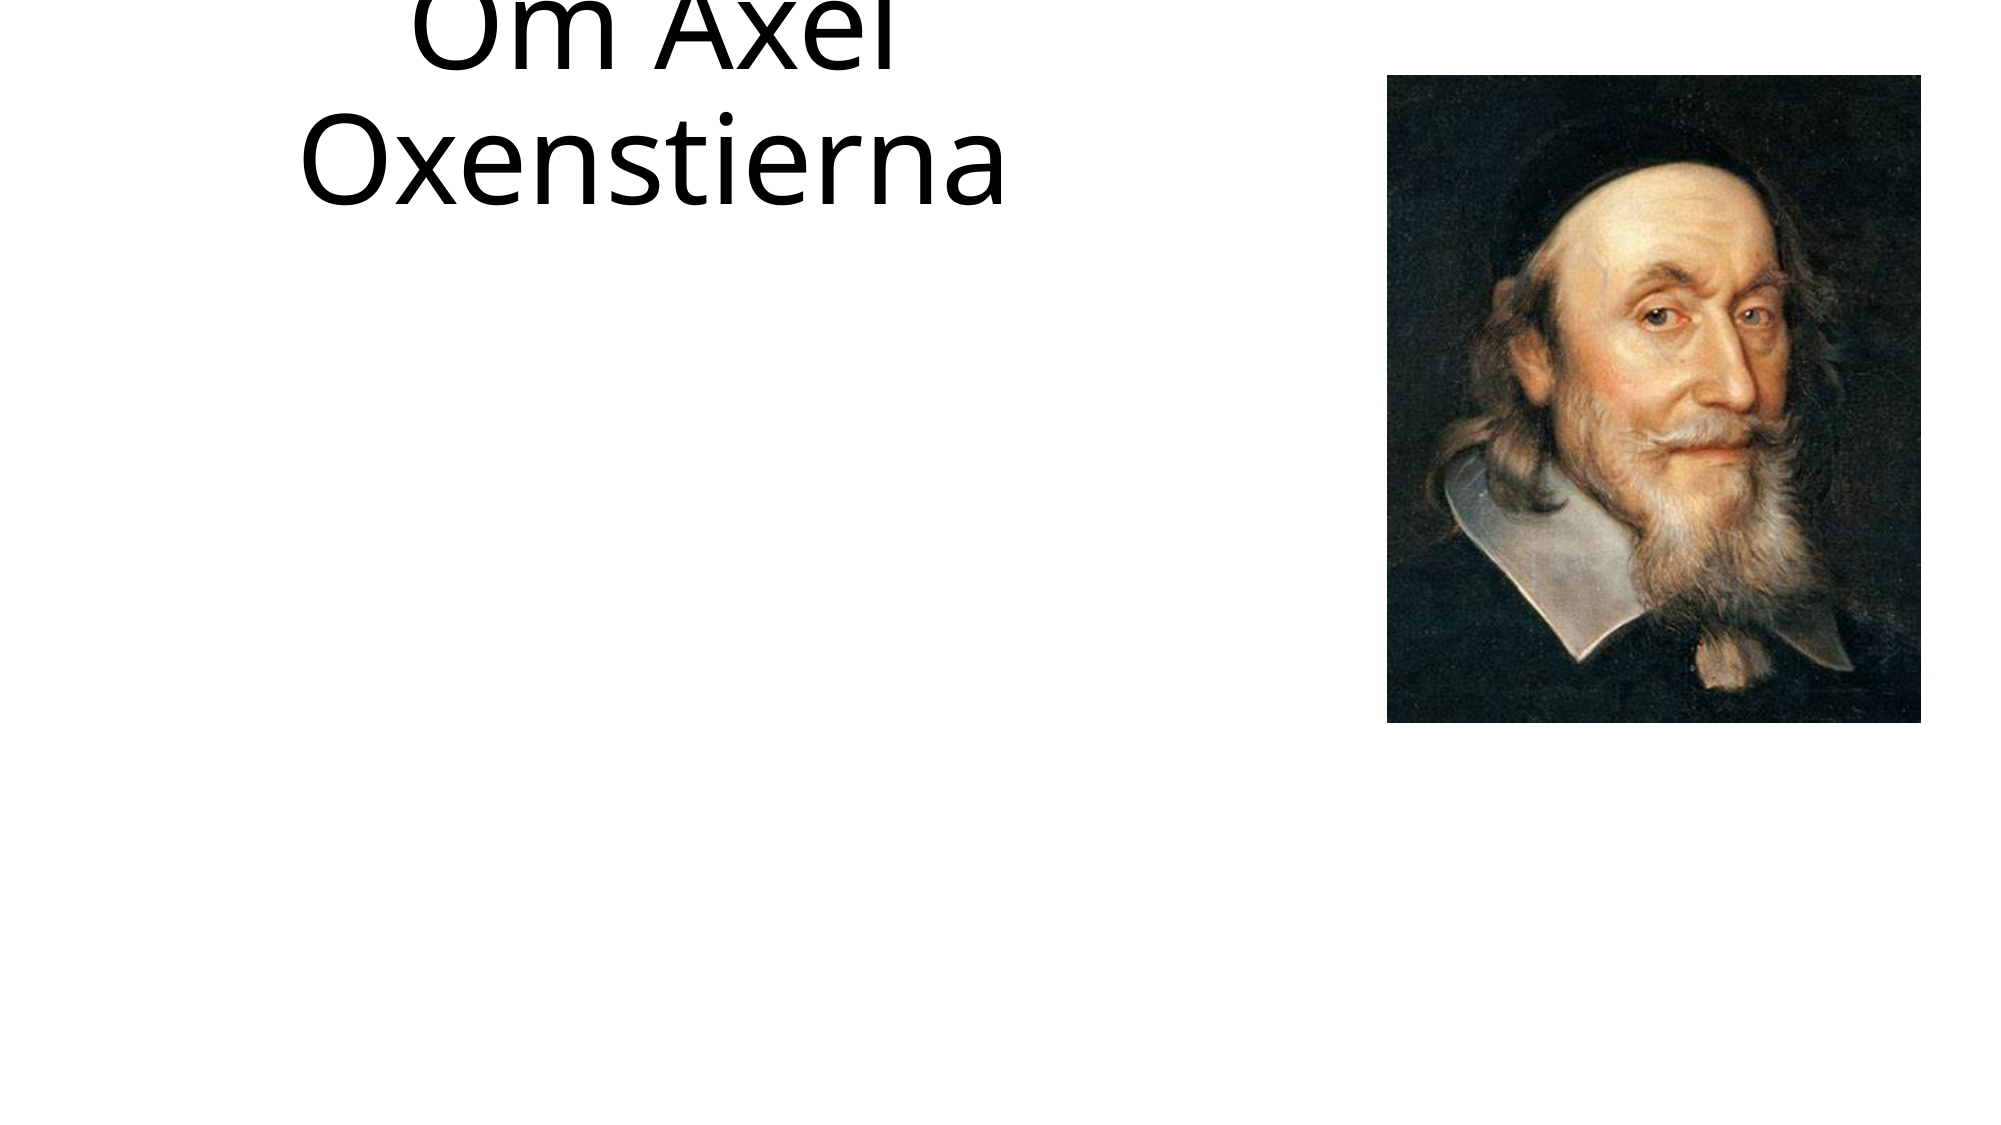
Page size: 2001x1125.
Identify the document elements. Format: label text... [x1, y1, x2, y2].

title Om Axel Oxenstierna [53, 10, 1256, 239]
picture [1387, 75, 1921, 723]
